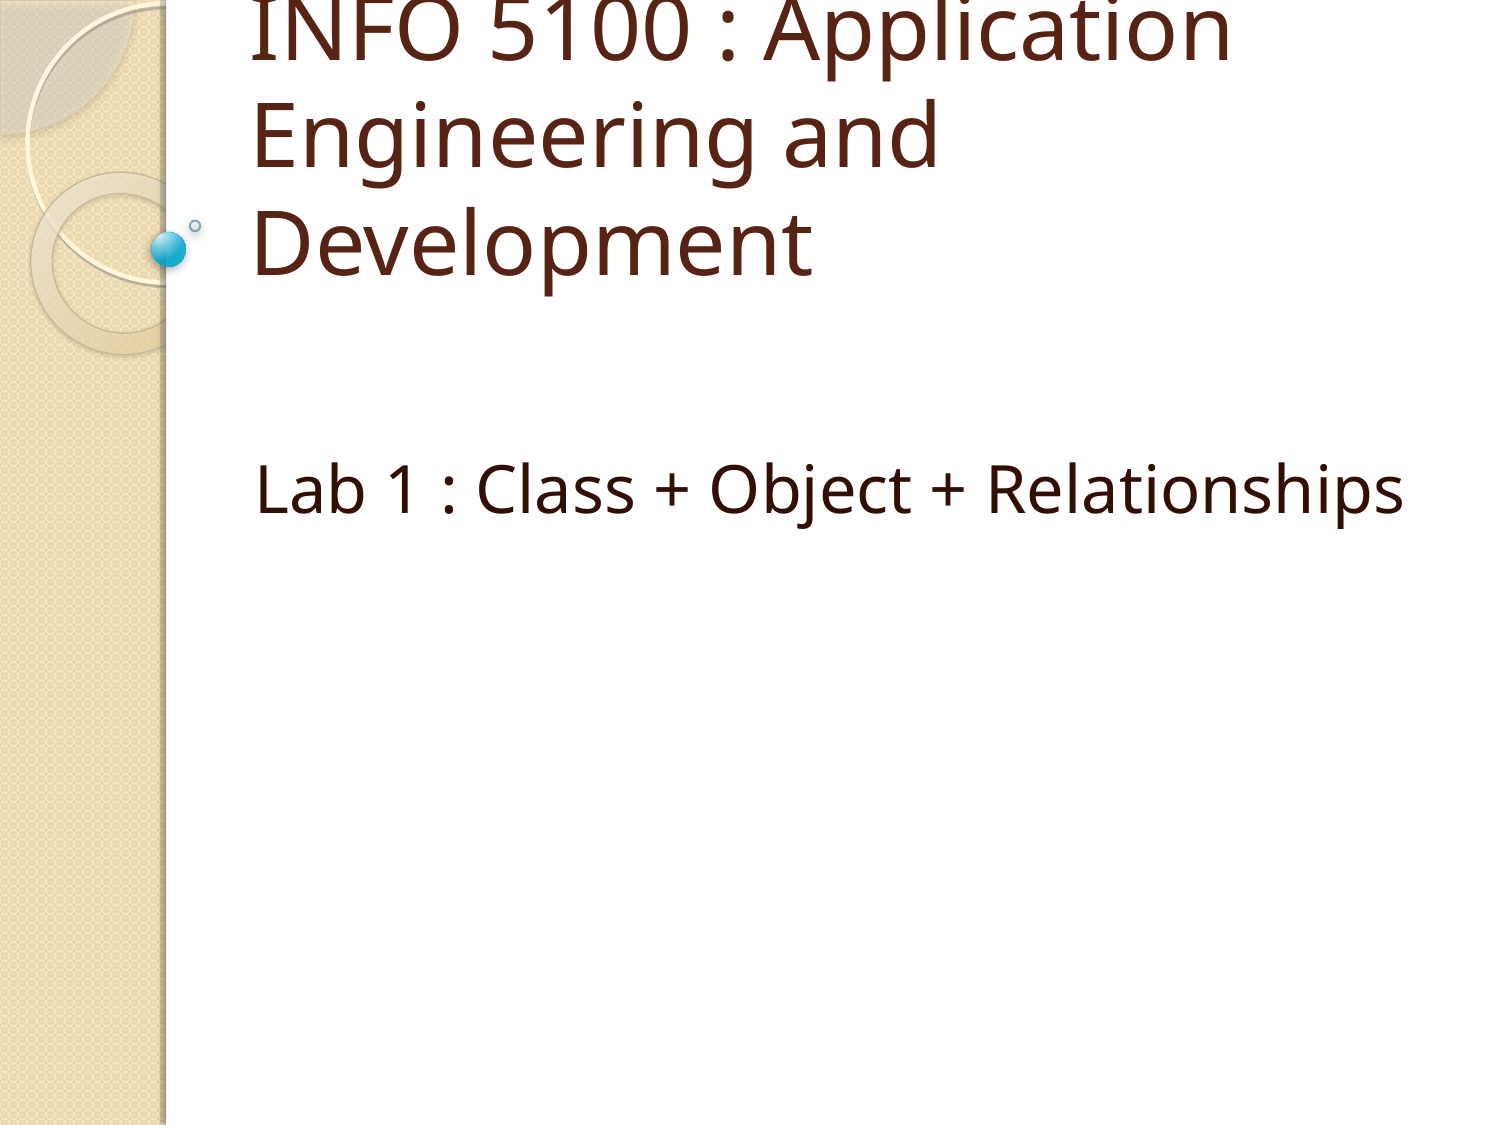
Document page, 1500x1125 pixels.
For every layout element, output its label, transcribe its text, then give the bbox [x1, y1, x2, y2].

subtitle Lab 1 : Class + Object + Relationships [234, 446, 1451, 735]
title INFO 5100 : Application Engineering and Development [234, 59, 1450, 301]
